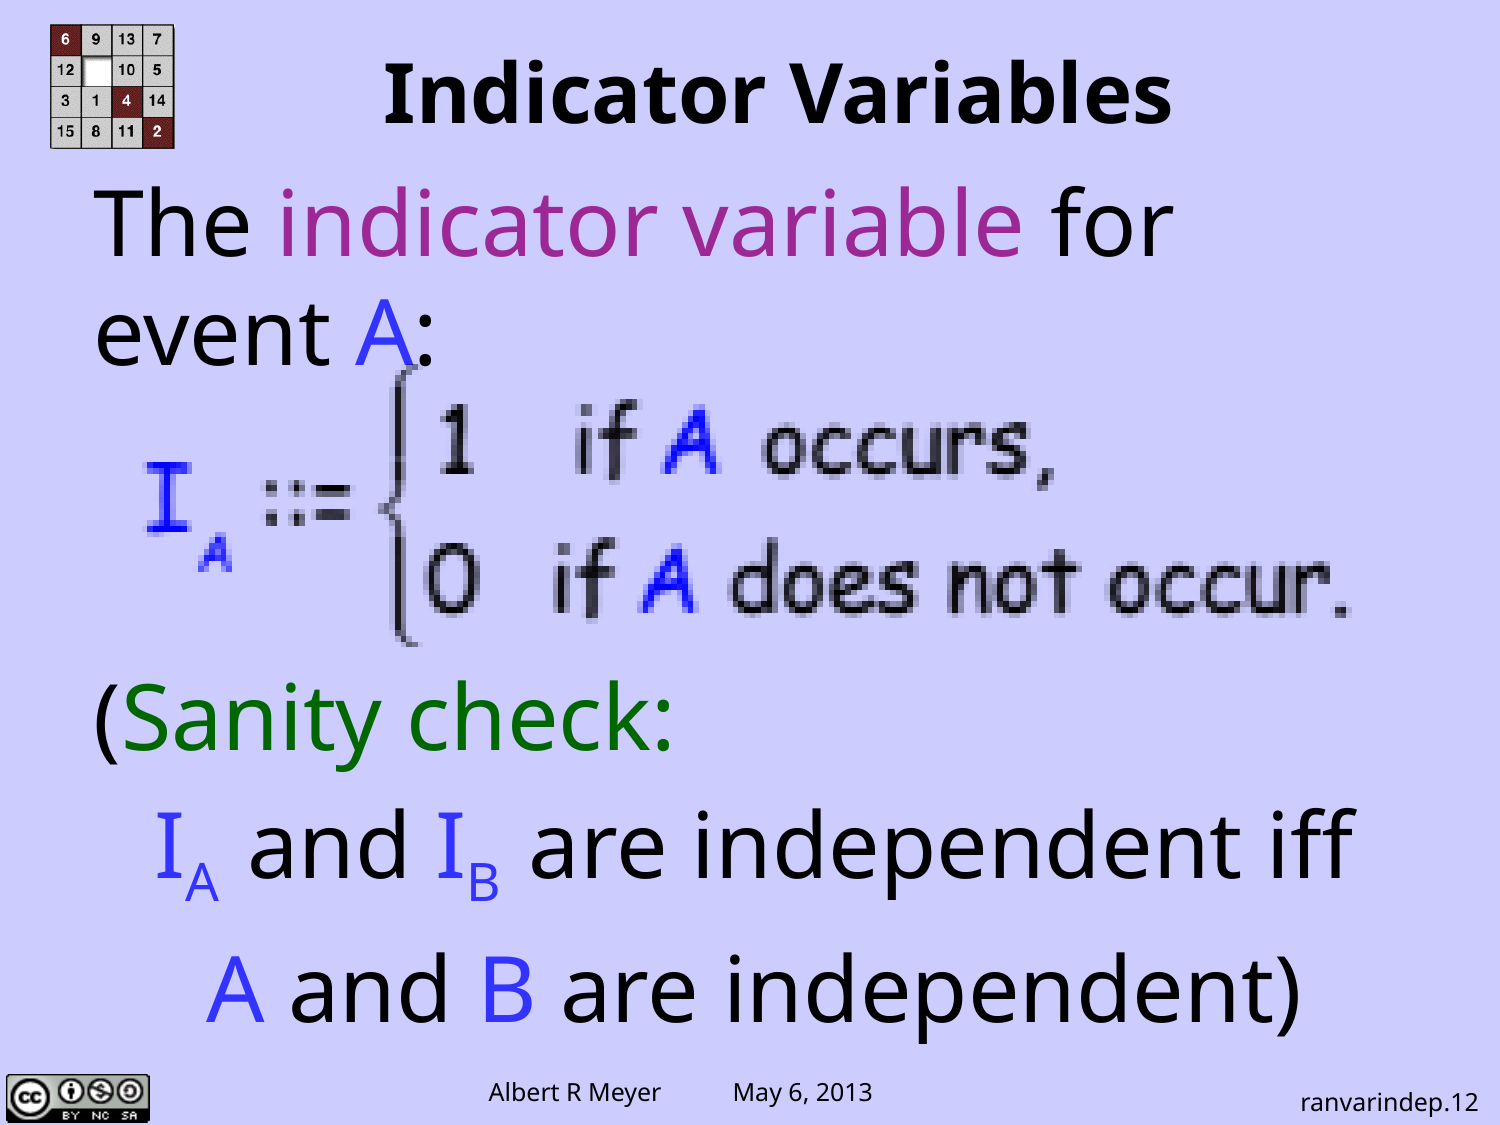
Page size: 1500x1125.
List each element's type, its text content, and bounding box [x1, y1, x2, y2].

title Indicator Variables [241, 21, 1318, 160]
picture [6, 1074, 150, 1123]
slide_number ranvarindep.12 [1243, 1078, 1495, 1120]
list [130, 346, 1382, 660]
list The indicator variable for event A: (Sanity check: IA and IB are independent iff A and B are independent) [78, 156, 1407, 1044]
picture [50, 24, 175, 149]
